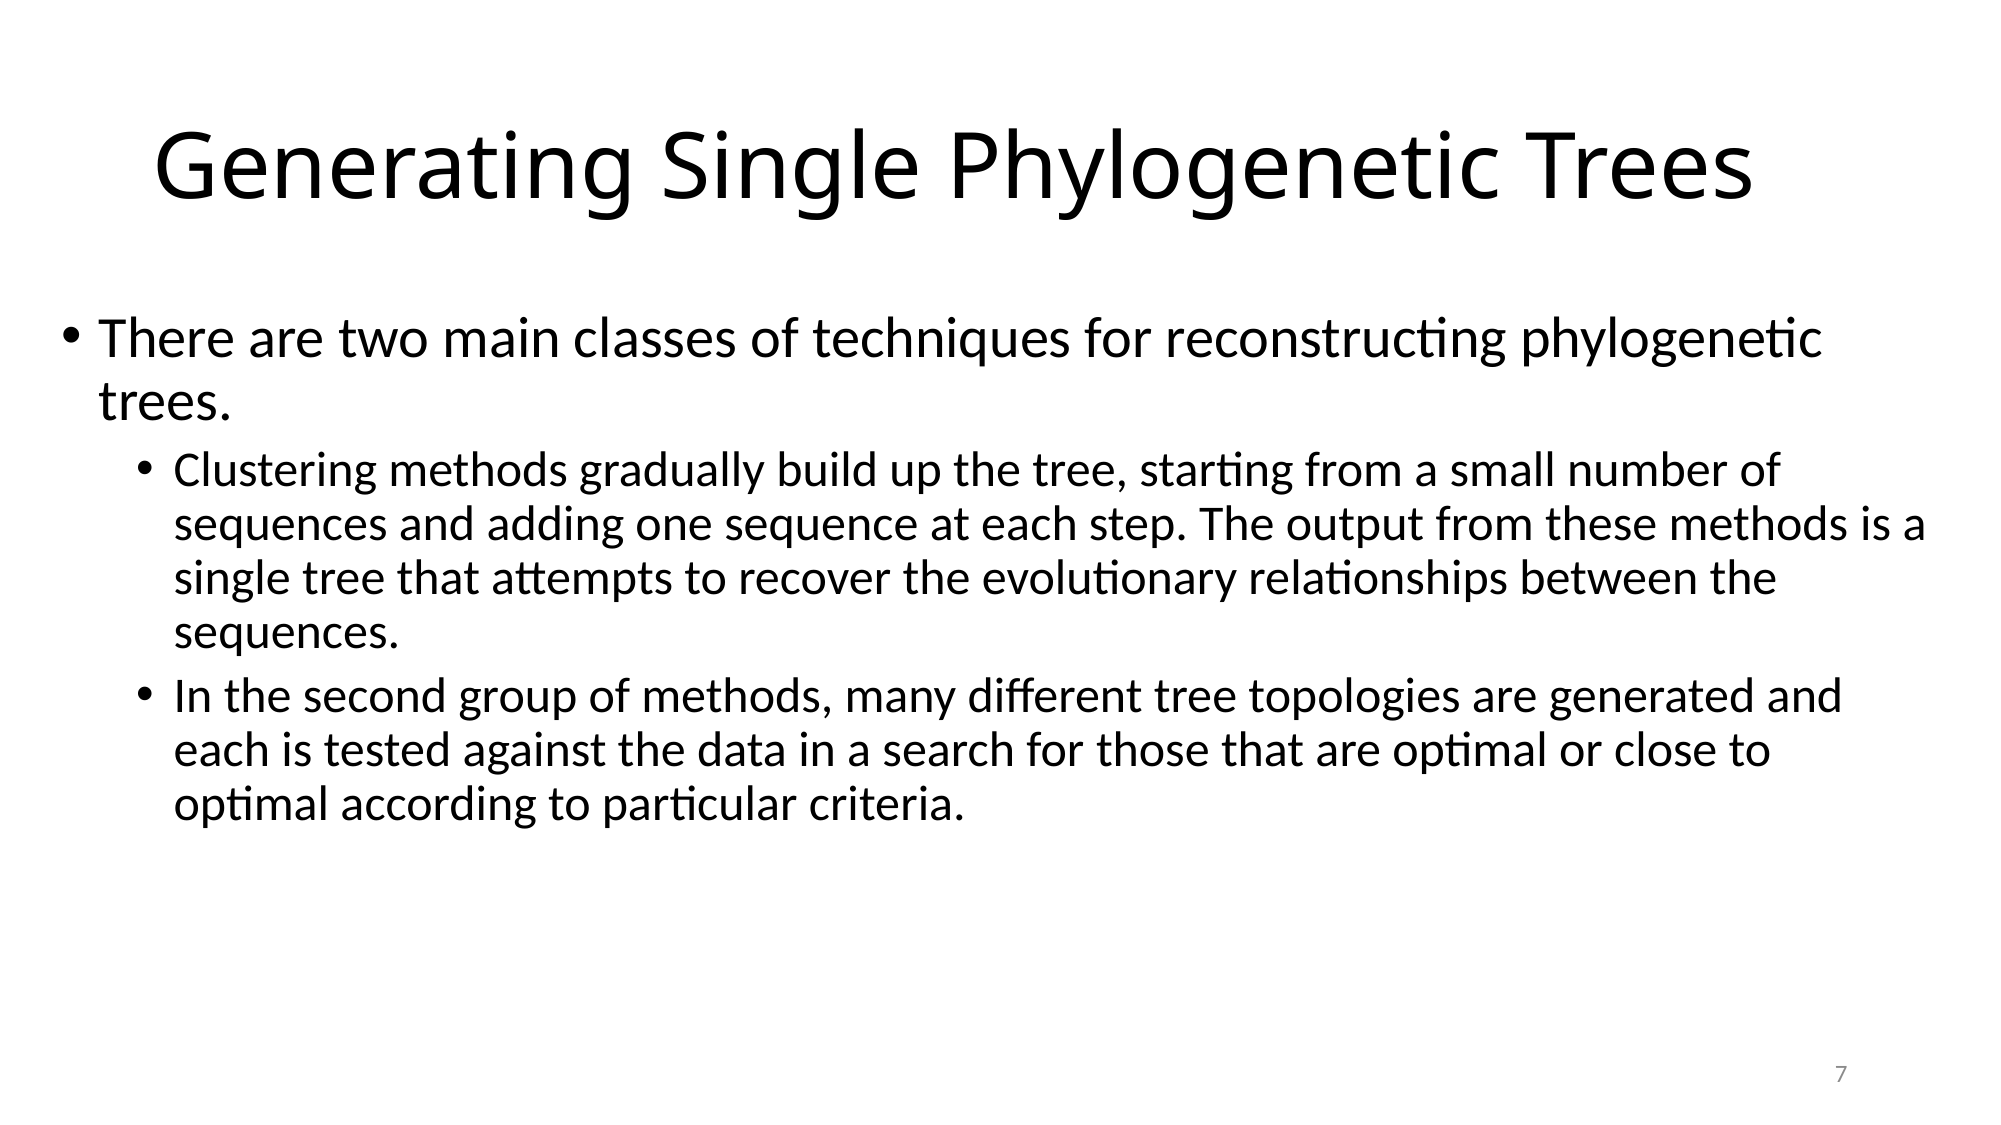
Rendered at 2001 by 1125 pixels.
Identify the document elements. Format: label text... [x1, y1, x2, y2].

list There are two main classes of techniques for reconstructing phylogenetic trees. Clustering methods gradually build up the tree, starting from a small number of sequences and adding one sequence at each step. The output from these methods is a single tree that attempts to recover the evolutionary relationships between the sequences. In the second group of methods, many different tree topologies are generated and each is tested against the data in a search for those that are optimal or close to optimal according to particular criteria. [46, 299, 1946, 1065]
title Generating Single Phylogenetic Trees [137, 59, 1863, 278]
slide_number 7 [1412, 1042, 1863, 1103]
